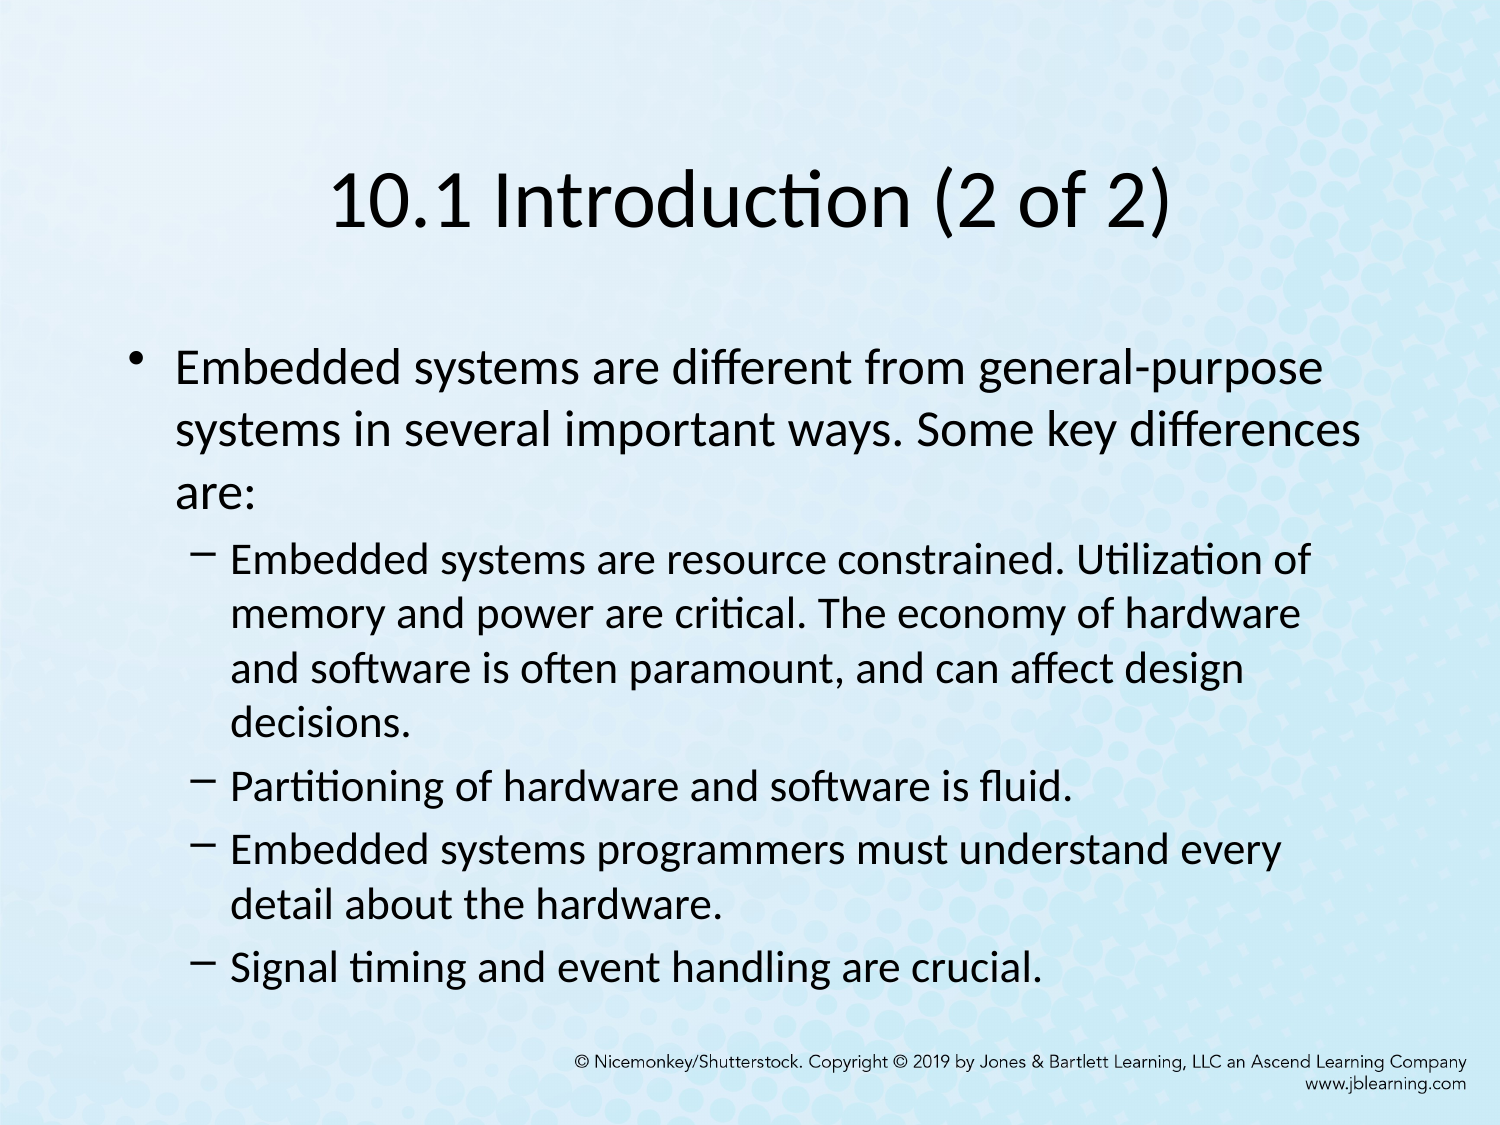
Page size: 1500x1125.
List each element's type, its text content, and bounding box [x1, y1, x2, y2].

picture [0, 0, 1500, 1125]
list Embedded systems are different from general-purpose systems in several important ways. Some key differences are: Embedded systems are resource constrained. Utilization of memory and power are critical. The economy of hardware and software is often paramount, and can affect design decisions. Partitioning of hardware and software is fluid. Embedded systems programmers must understand every detail about the hardware. Signal timing and event handling are crucial. [112, 324, 1388, 1000]
title 10.1 Introduction (2 of 2) [112, 99, 1388, 288]
